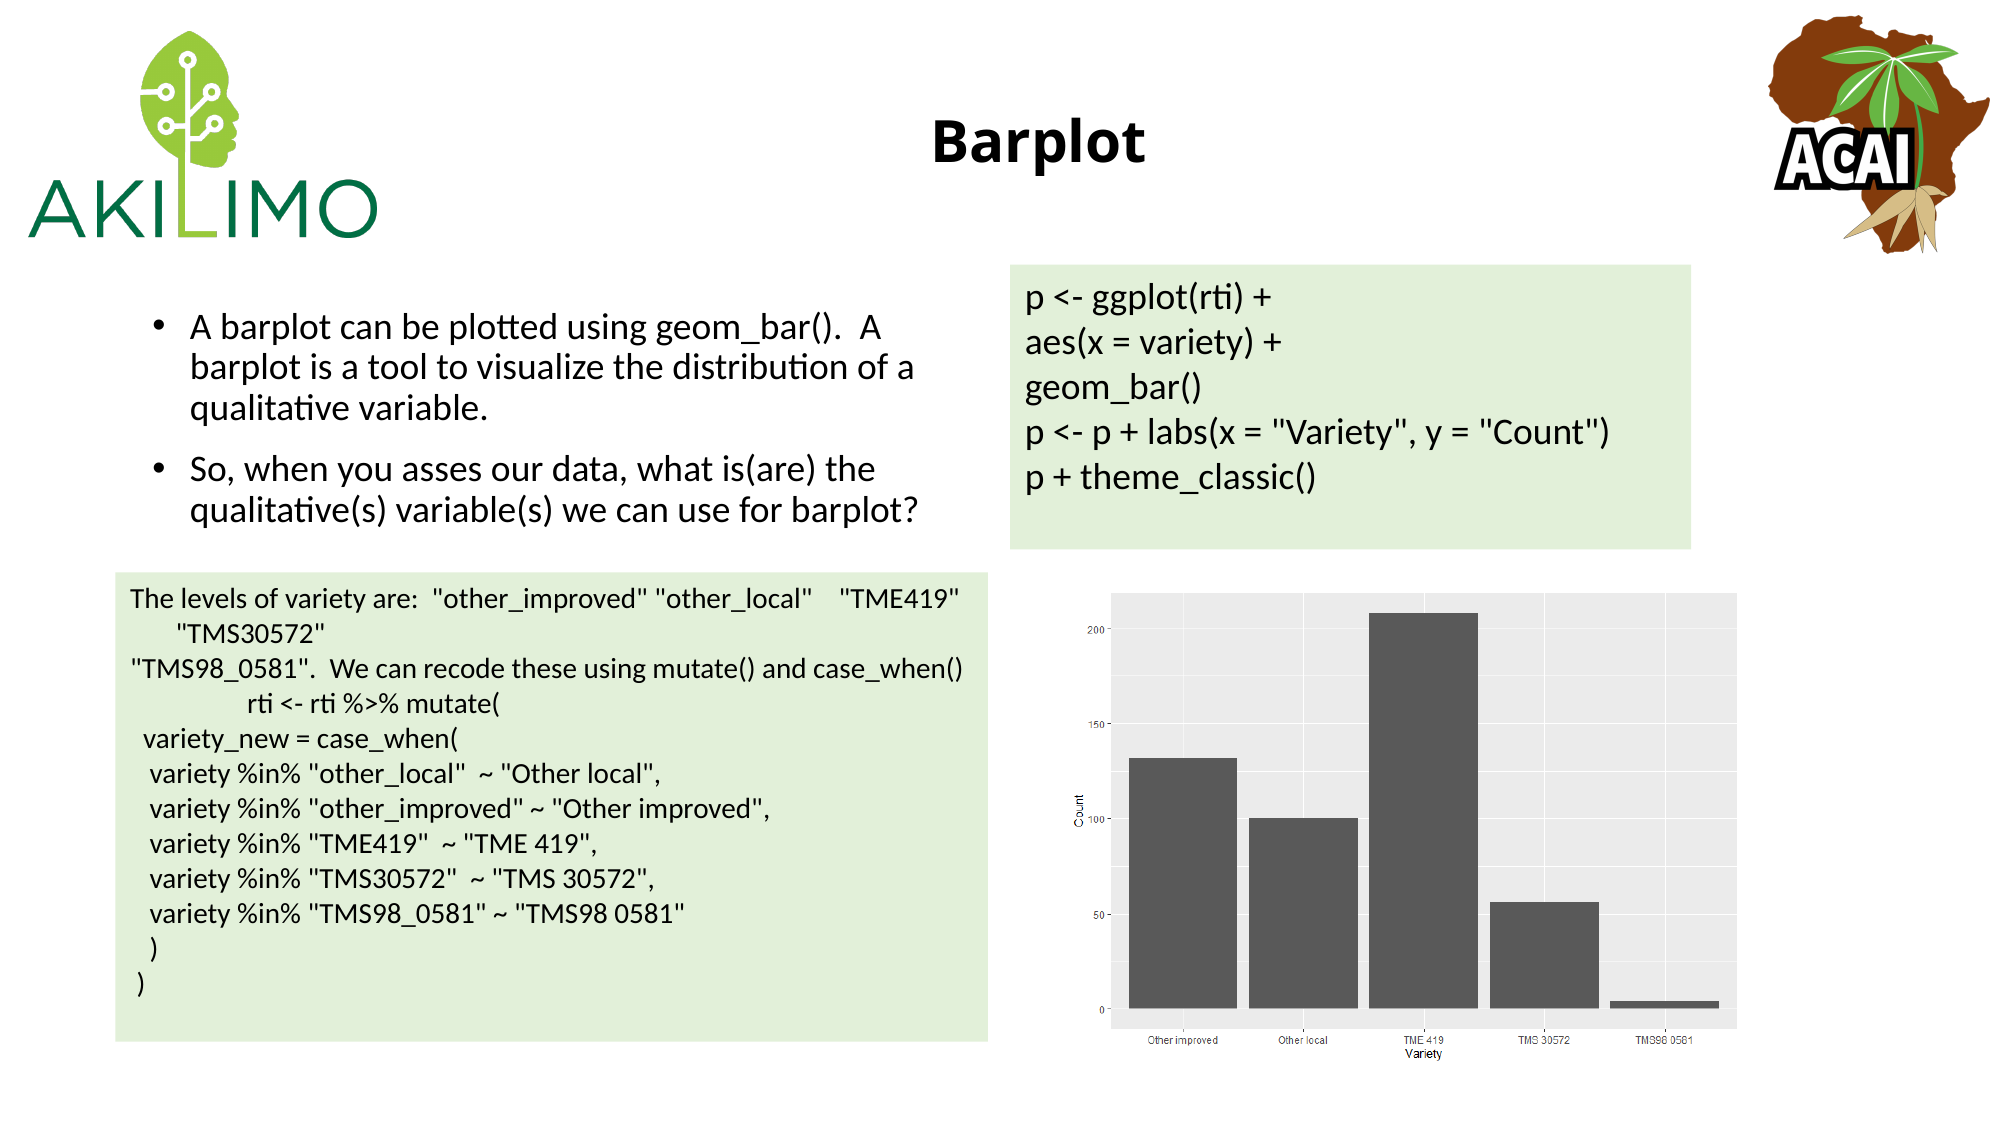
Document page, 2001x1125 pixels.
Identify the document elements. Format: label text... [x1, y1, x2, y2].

text_box p <- ggplot(rti) + aes(x = variety) + geom_bar() p <- p + labs(x = "Variety", y = "Count") p + theme_classic() [1010, 264, 1692, 550]
picture [1768, 15, 1990, 254]
list A barplot can be plotted using geom_bar(). A barplot is a tool to visualize the distribution of a qualitative variable. So, when you asses our data, what is(are) the qualitative(s) variable(s) we can use for barplot? [137, 299, 954, 563]
picture [28, 31, 377, 238]
picture [1066, 587, 1743, 1066]
text_box The levels of variety are: "other_improved" "other_local" "TME419" "TMS30572" "TMS98_0581". We can recode these using mutate() and case_when() rti <- rti %>% mutate( variety_new = case_when( variety %in% "other_local" ~ "Other local", variety %in% "other_improved" ~ "Other improved", variety %in% "TME419" ~ "TME 419", variety %in% "TMS30572" ~ "TMS 30572", variety %in% "TMS98_0581" ~ "TMS98 0581" ) ) [115, 572, 988, 1042]
text_box Barplot [524, 96, 1553, 182]
